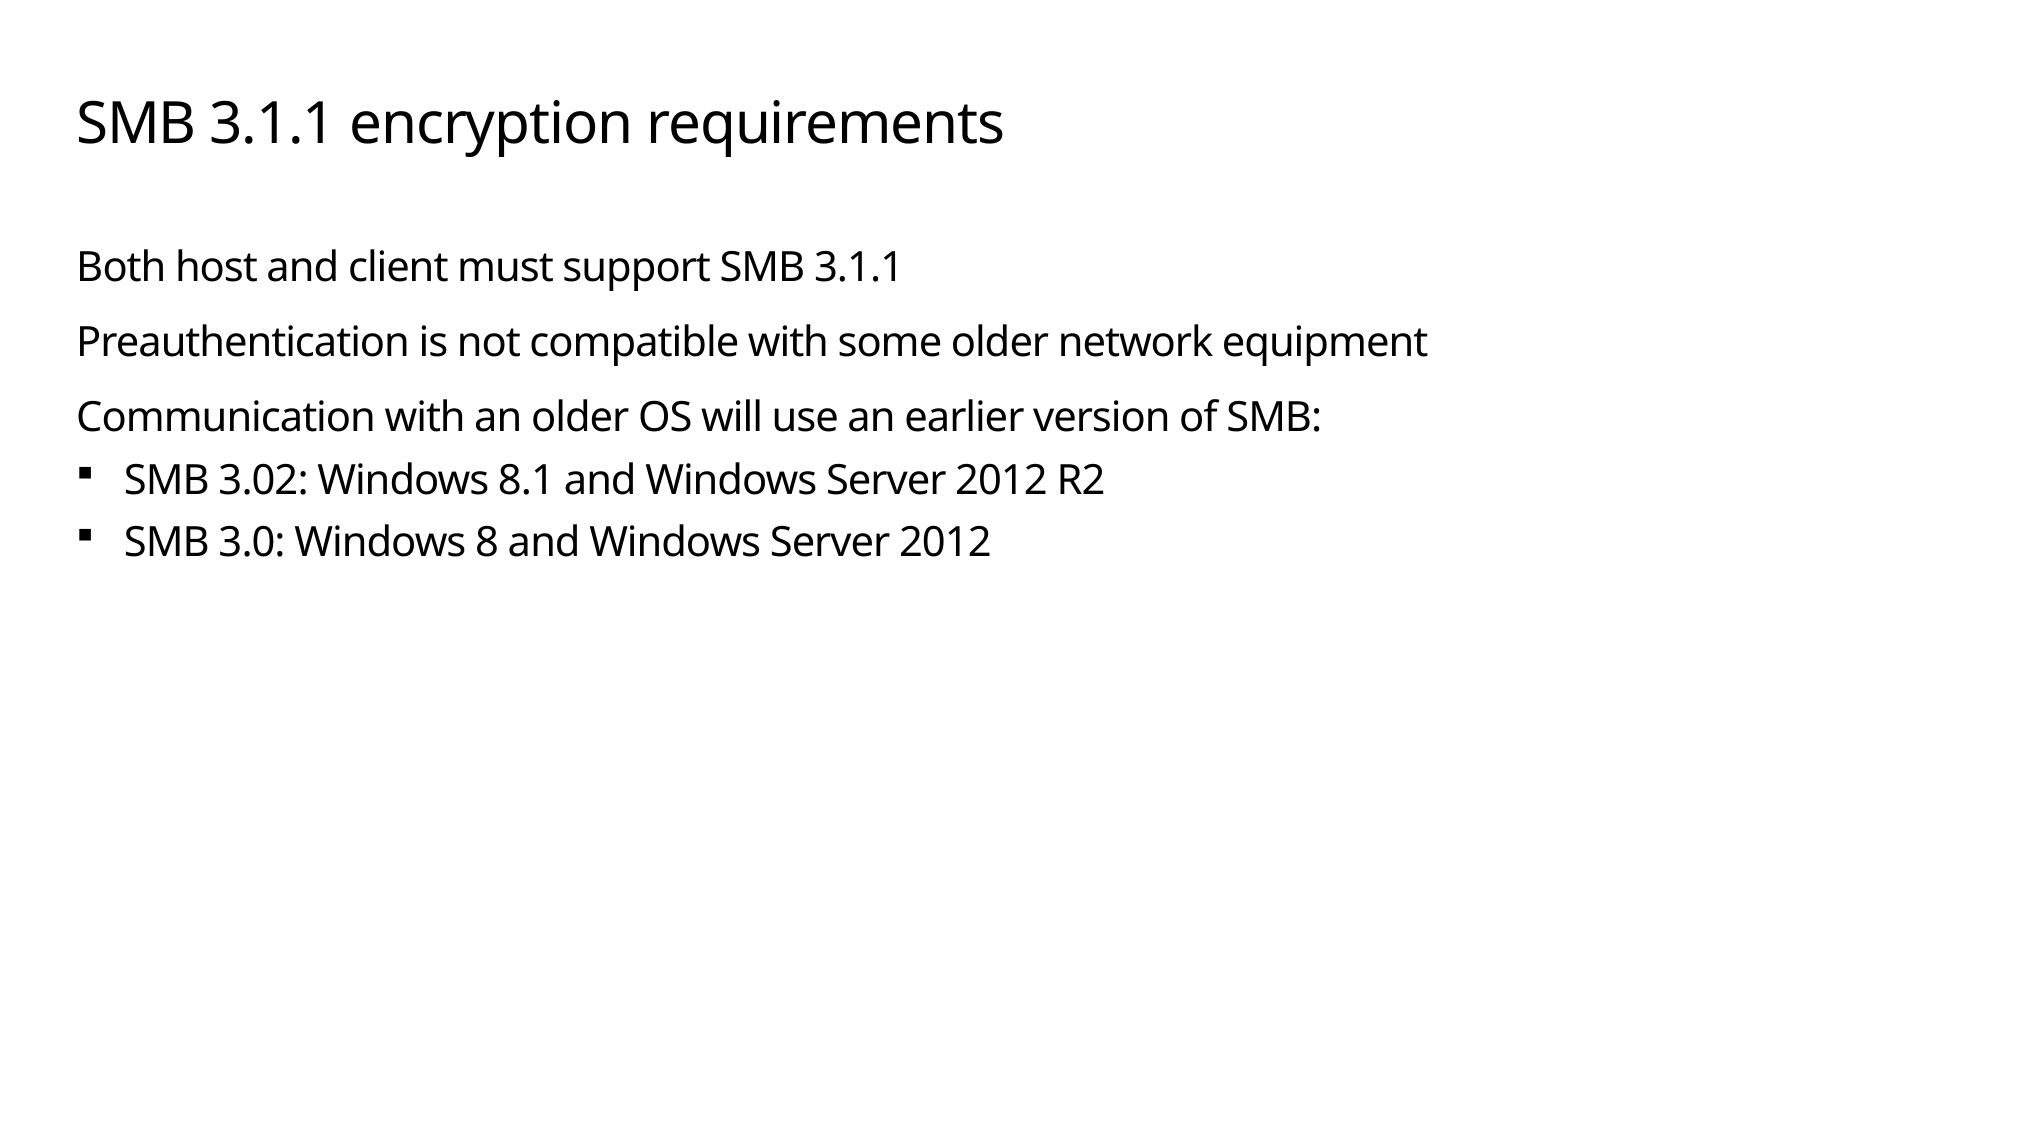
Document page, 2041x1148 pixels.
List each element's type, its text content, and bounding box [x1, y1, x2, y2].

list Both host and client must support SMB 3.1.1 Preauthentication is not compatible with some older network equipment Communication with an older OS will use an earlier version of SMB: SMB 3.02: Windows 8.1 and Windows Server 2012 R2 SMB 3.0: Windows 8 and Windows Server 2012 [76, 240, 1970, 1074]
title SMB 3.1.1 encryption requirements [76, 93, 1968, 161]
